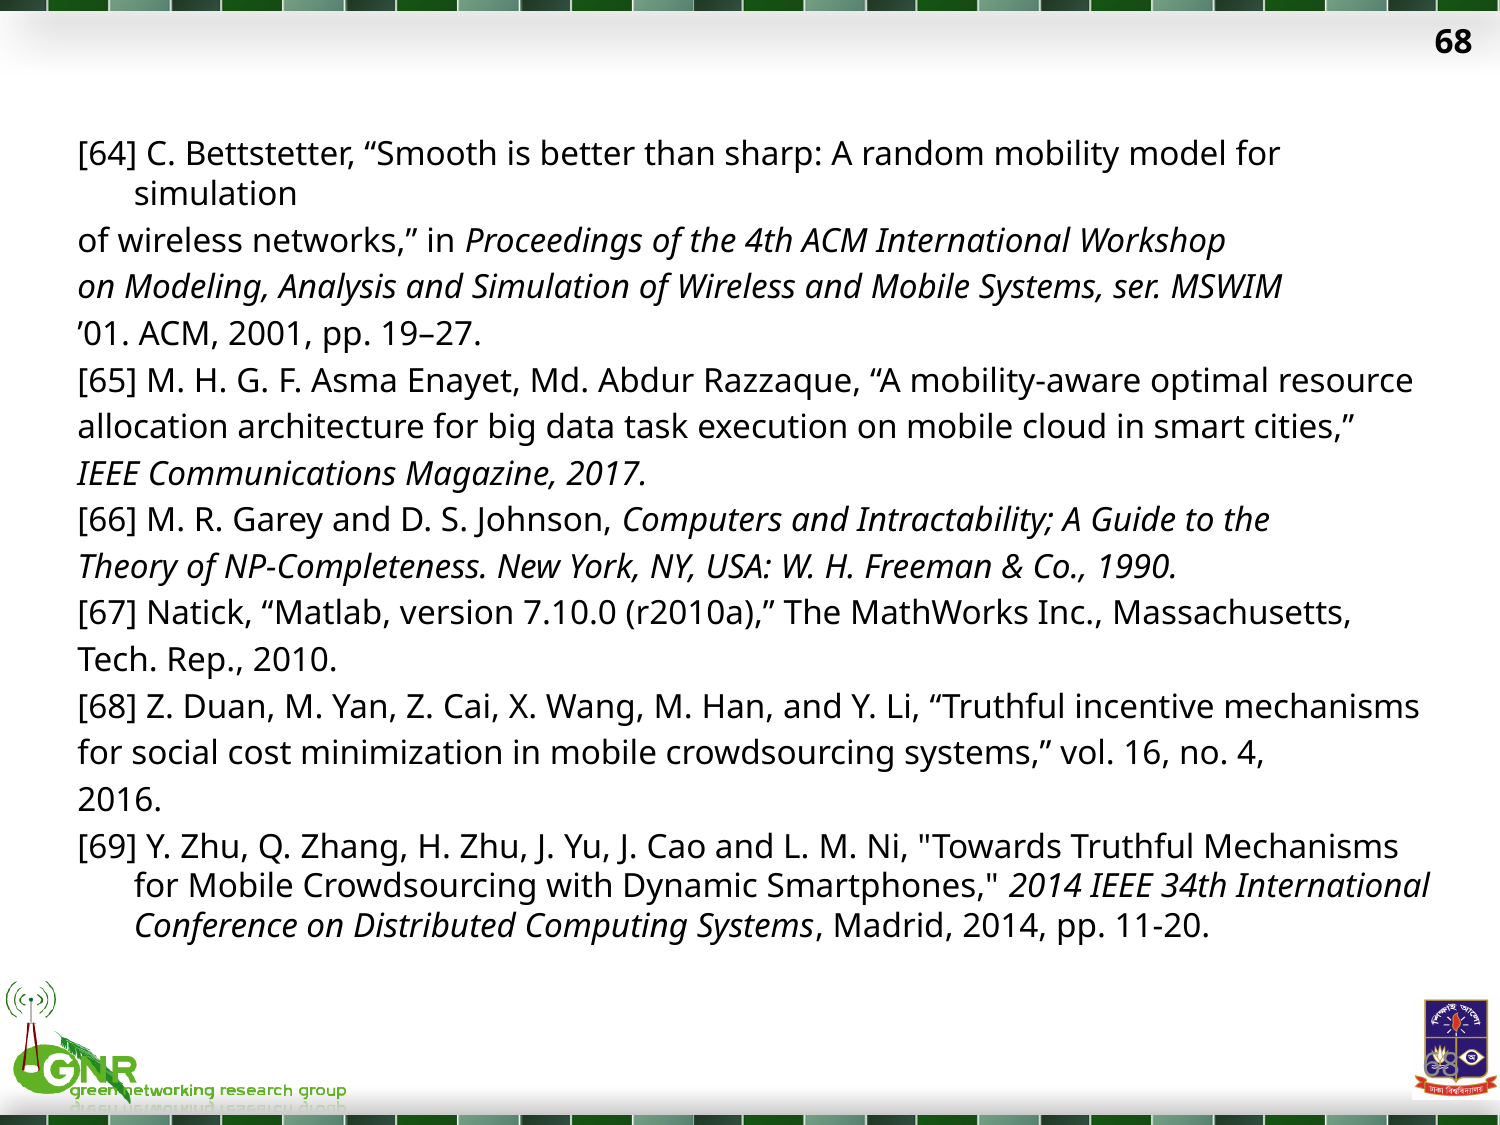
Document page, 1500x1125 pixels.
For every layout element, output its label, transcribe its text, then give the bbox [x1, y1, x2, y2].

picture [1450, 996, 1500, 1100]
list [64] C. Bettstetter, “Smooth is better than sharp: A random mobility model for simulation of wireless networks,” in Proceedings of the 4th ACM International Workshop on Modeling, Analysis and Simulation of Wireless and Mobile Systems, ser. MSWIM ’01. ACM, 2001, pp. 19–27. [65] M. H. G. F. Asma Enayet, Md. Abdur Razzaque, “A mobility-aware optimal resource allocation architecture for big data task execution on mobile cloud in smart cities,” IEEE Communications Magazine, 2017. [66] M. R. Garey and D. S. Johnson, Computers and Intractability; A Guide to the Theory of NP-Completeness. New York, NY, USA: W. H. Freeman & Co., 1990. [67] Natick, “Matlab, version 7.10.0 (r2010a),” The MathWorks Inc., Massachusetts, Tech. Rep., 2010. [68] Z. Duan, M. Yan, Z. Cai, X. Wang, M. Han, and Y. Li, “Truthful incentive mechanisms for social cost minimization in mobile crowdsourcing systems,” vol. 16, no. 4, 2016. [69] Y. Zhu, Q. Zhang, H. Zhu, J. Yu, J. Cao and L. M. Ni, "Towards Truthful Mechanisms for Mobile Crowdsourcing with Dynamic Smartphones," 2014 IEEE 34th International Conference on Distributed Computing Systems, Madrid, 2014, pp. 11-20. [62, 125, 1450, 1100]
text_box 68 [1399, 12, 1488, 73]
slide_number 68 [1387, 1037, 1475, 1094]
picture [0, 976, 1500, 1125]
picture [0, 0, 1500, 11]
